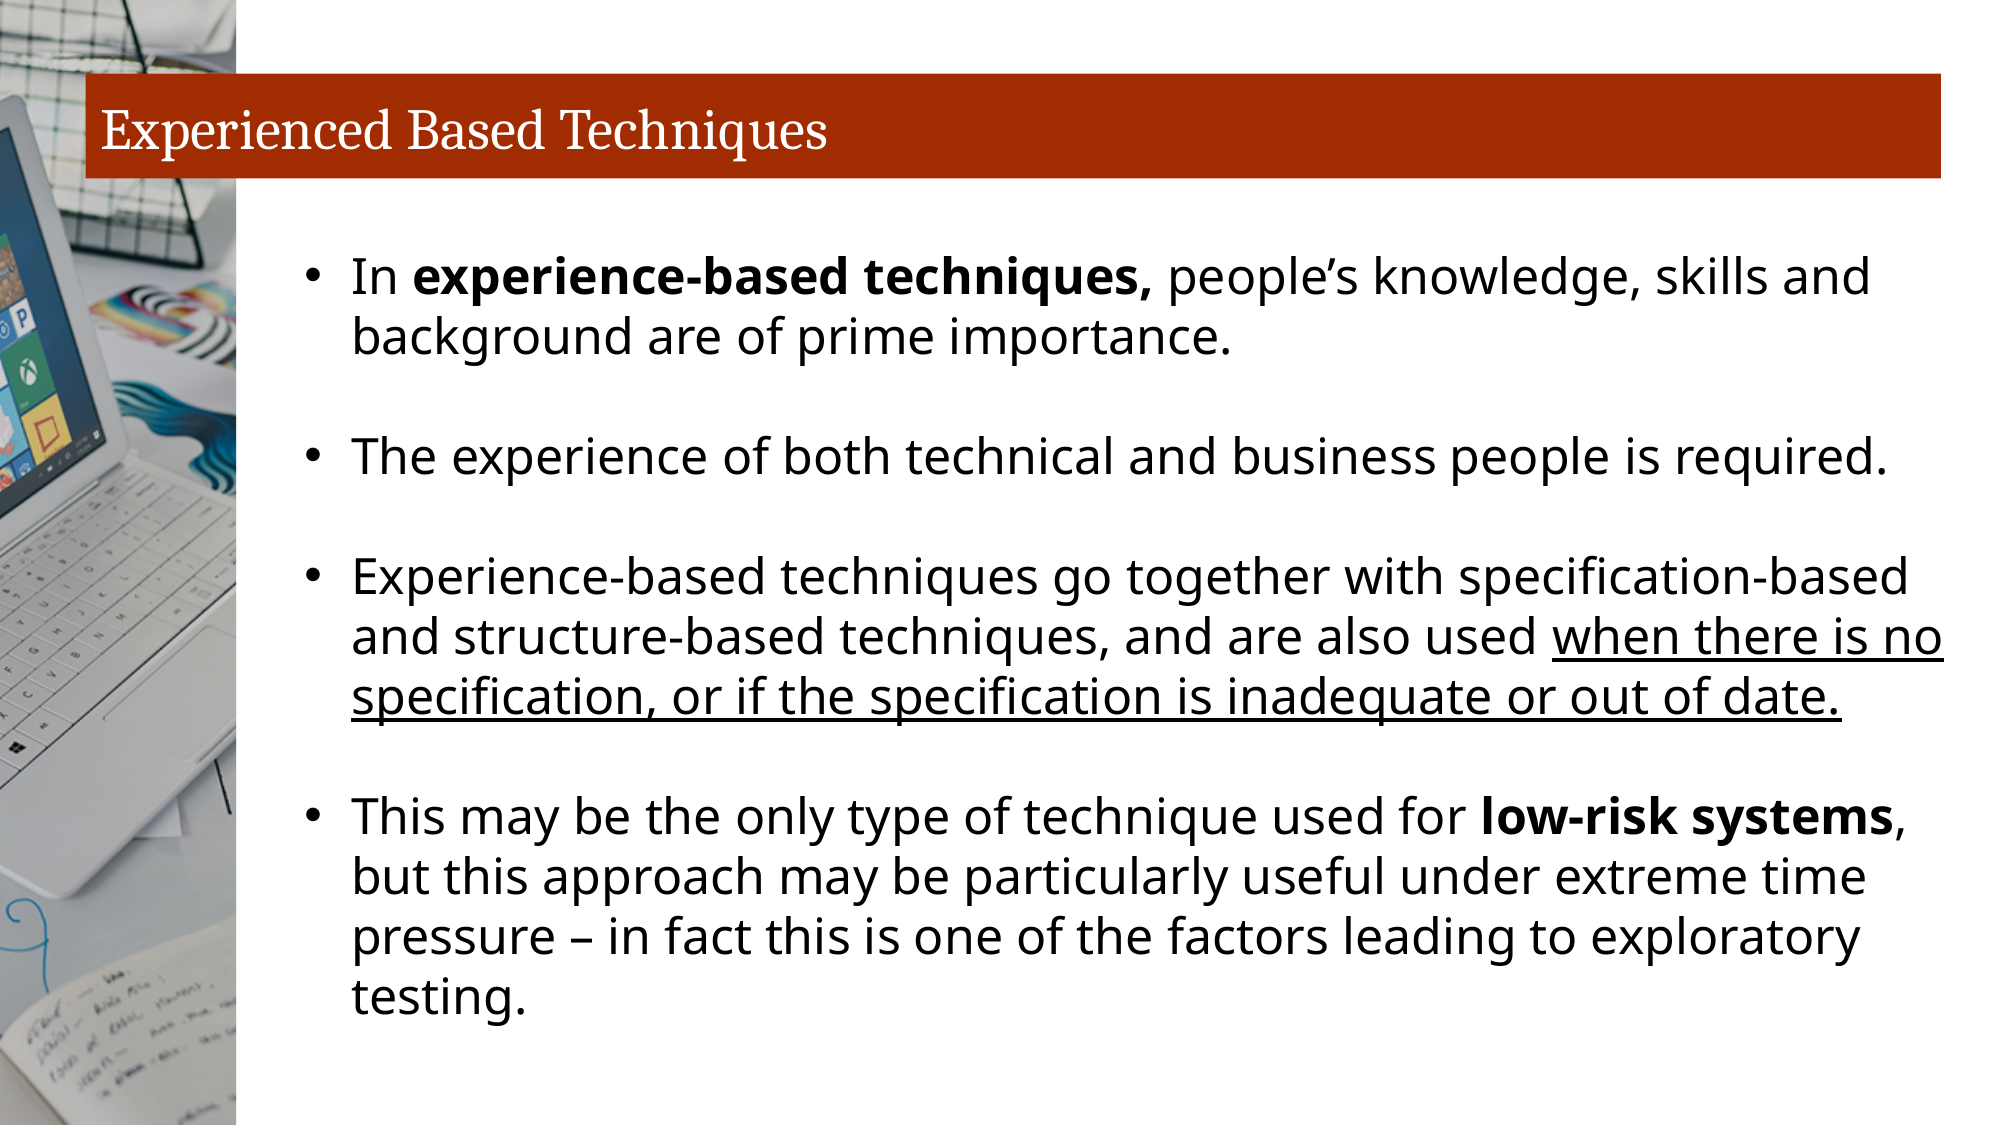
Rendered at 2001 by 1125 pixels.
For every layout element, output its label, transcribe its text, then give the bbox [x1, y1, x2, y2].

title Experienced Based Techniques [85, 73, 1941, 179]
text_box In experience-based techniques, people’s knowledge, skills and background are of prime importance. The experience of both technical and business people is required. Experience-based techniques go together with specification-based and structure-based techniques, and are also used when there is no specification, or if the specification is inadequate or out of date. This may be the only type of technique used for low-risk systems, but this approach may be particularly useful under extreme time pressure – in fact this is one of the factors leading to exploratory testing. [289, 236, 1967, 1077]
picture [0, 0, 237, 1125]
